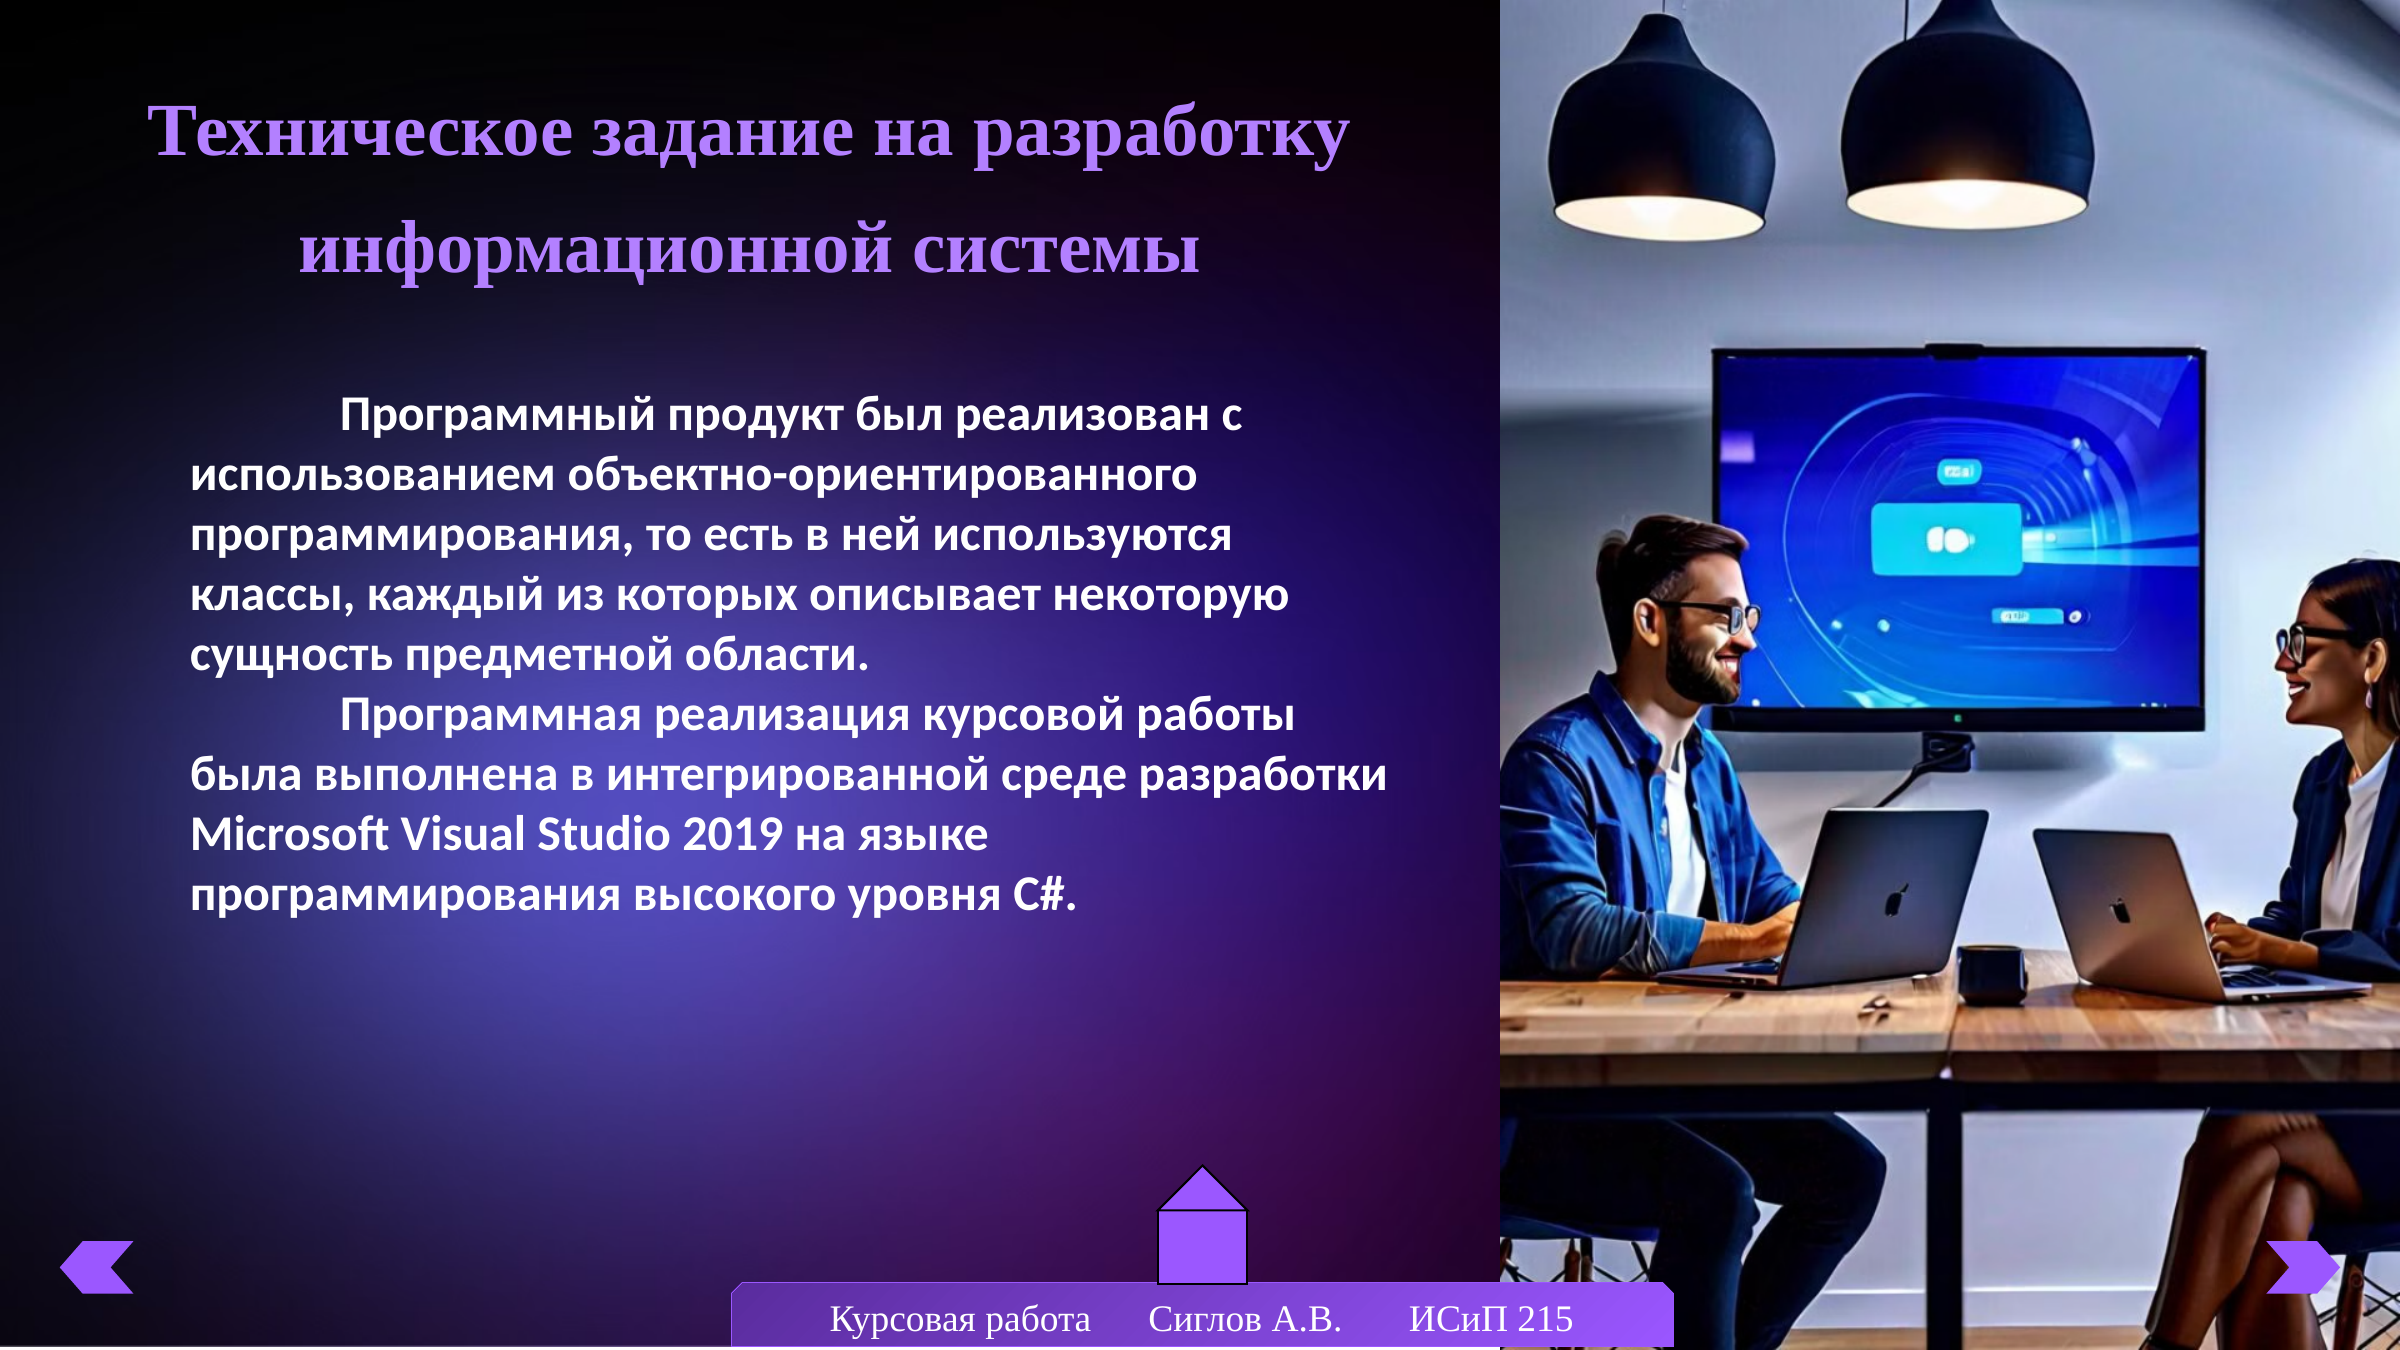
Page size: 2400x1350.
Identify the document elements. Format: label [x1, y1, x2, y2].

picture [0, 0, 2400, 1350]
text_box [731, 1282, 1674, 1347]
text_box [1157, 1165, 1248, 1284]
